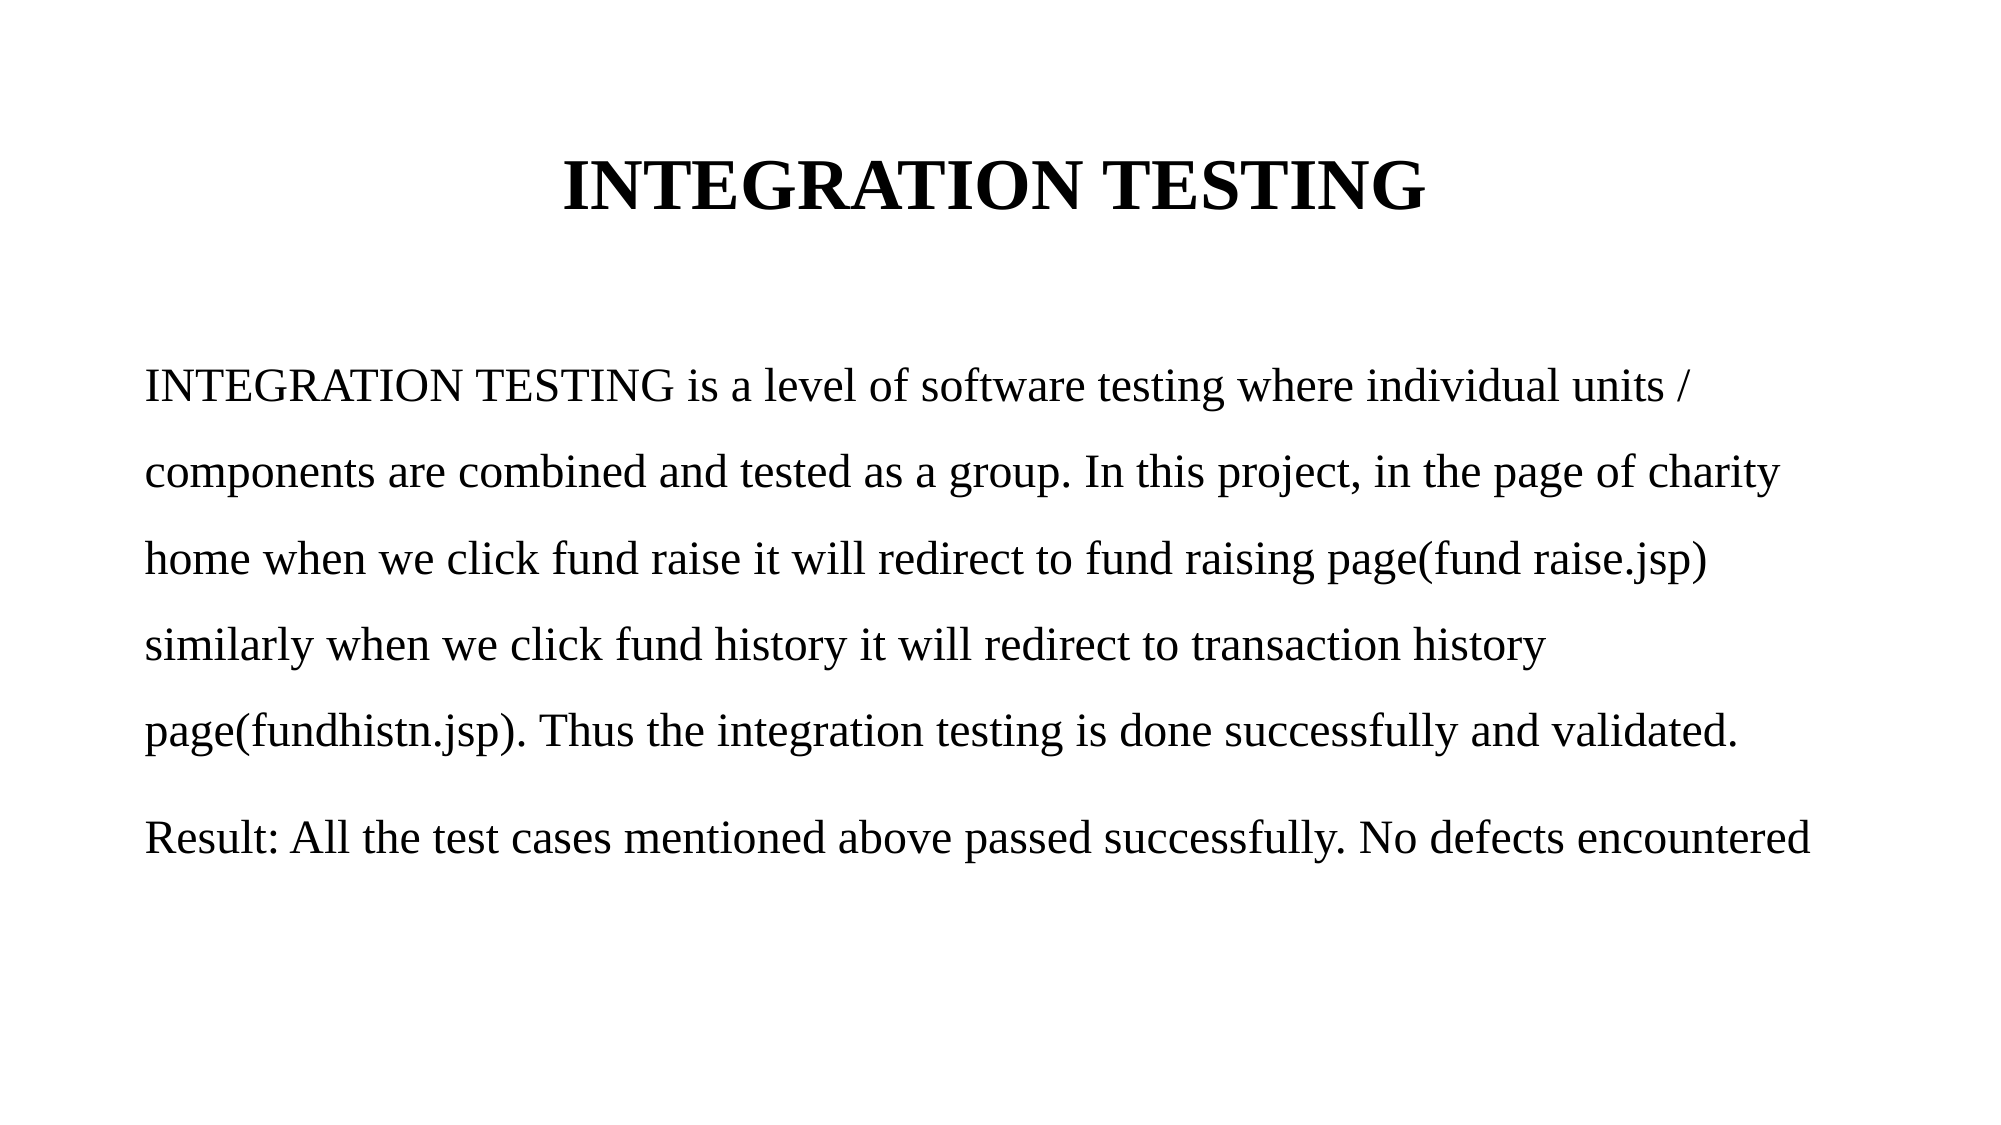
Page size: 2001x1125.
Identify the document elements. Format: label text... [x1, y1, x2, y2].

title INTEGRATION TESTING [285, 74, 1748, 286]
list INTEGRATION TESTING is a level of software testing where individual units / components are combined and tested as a group. In this project, in the page of charity home when we click fund raise it will redirect to fund raising page(fund raise.jsp) similarly when we click fund history it will redirect to transaction history page(fundhistn.jsp). Thus the integration testing is done successfully and validated. Result: All the test cases mentioned above passed successfully. No defects encountered [129, 317, 1860, 933]
